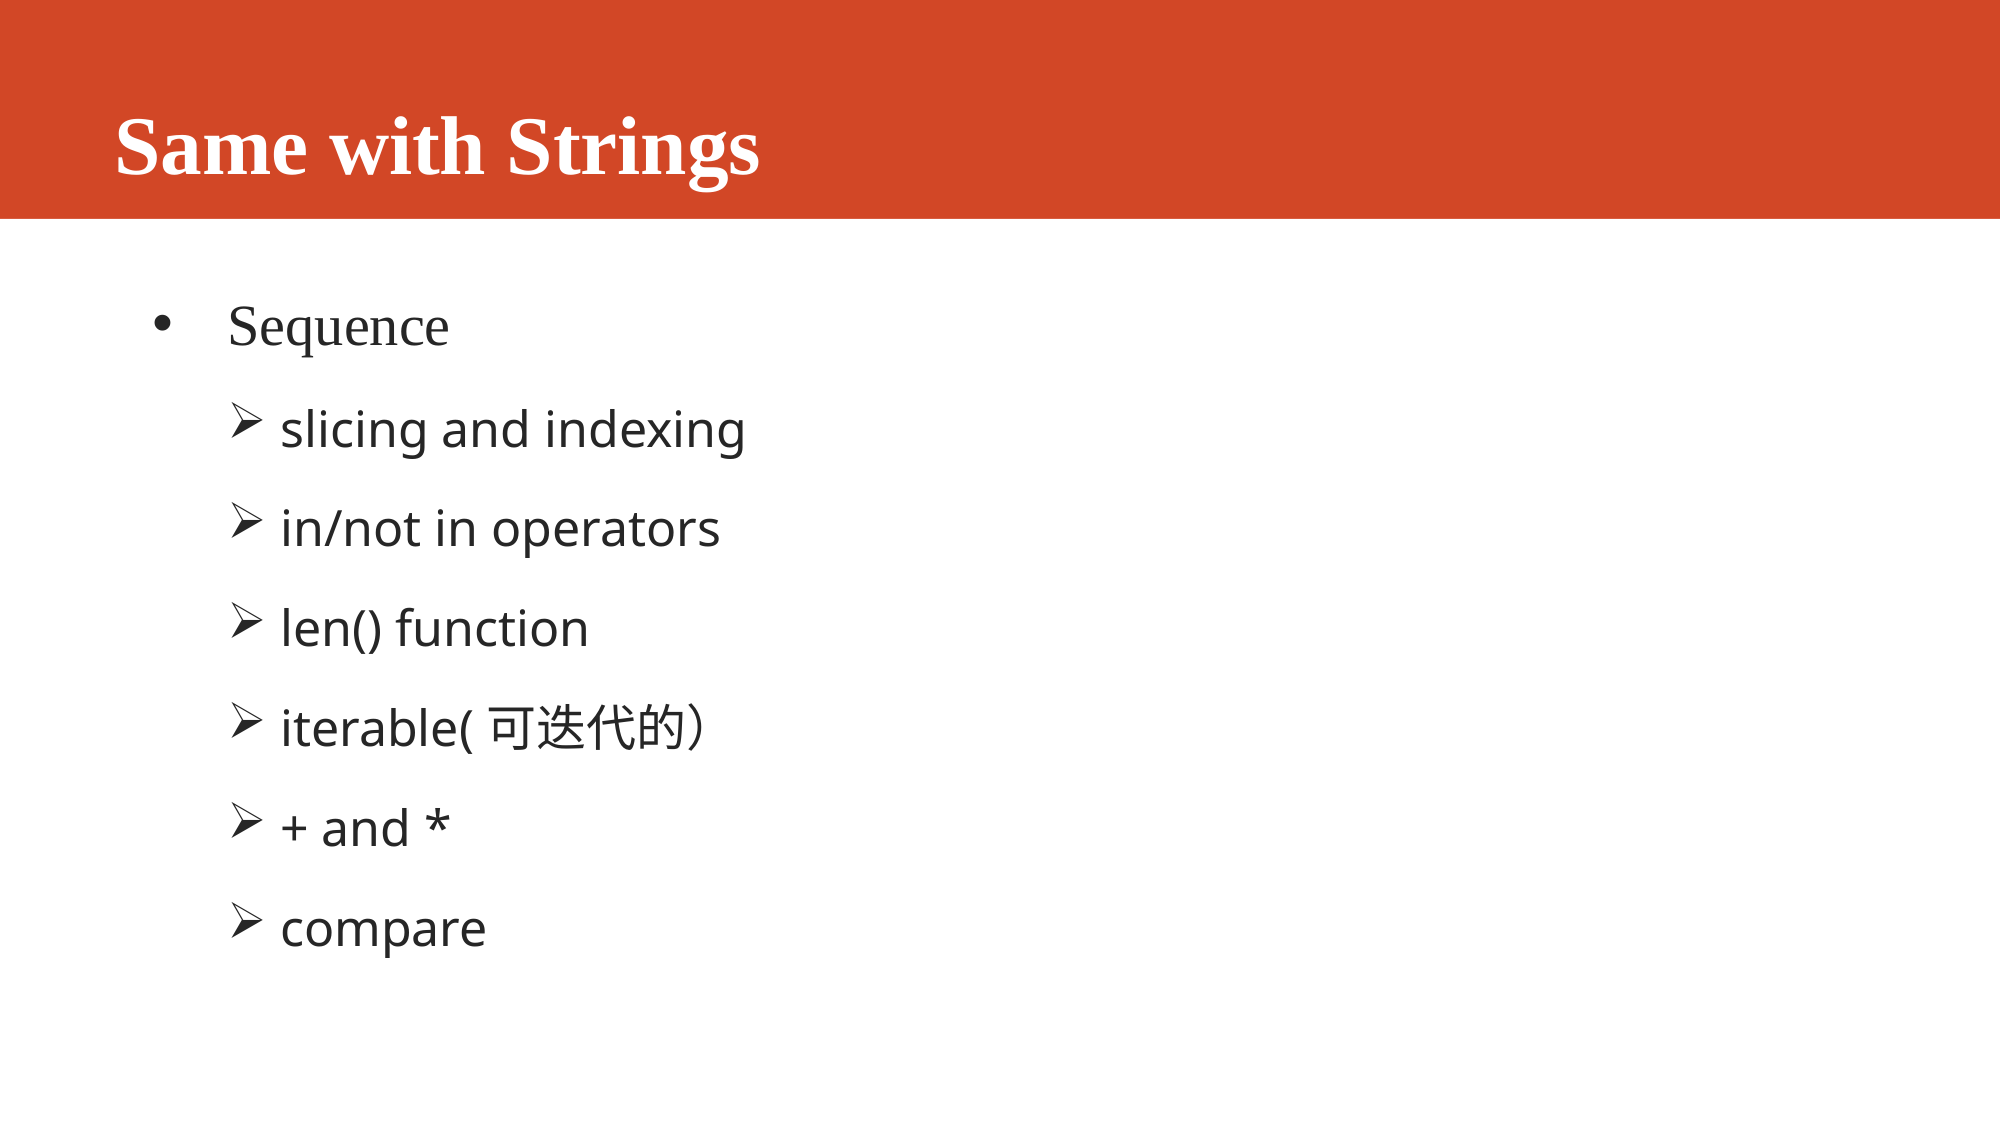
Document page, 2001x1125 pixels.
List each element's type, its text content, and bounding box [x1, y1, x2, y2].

list Sequence slicing and indexing in/not in operators len() function iterable(可迭代的） + and * compare [137, 299, 1811, 1014]
title Same with Strings [99, 0, 1863, 199]
